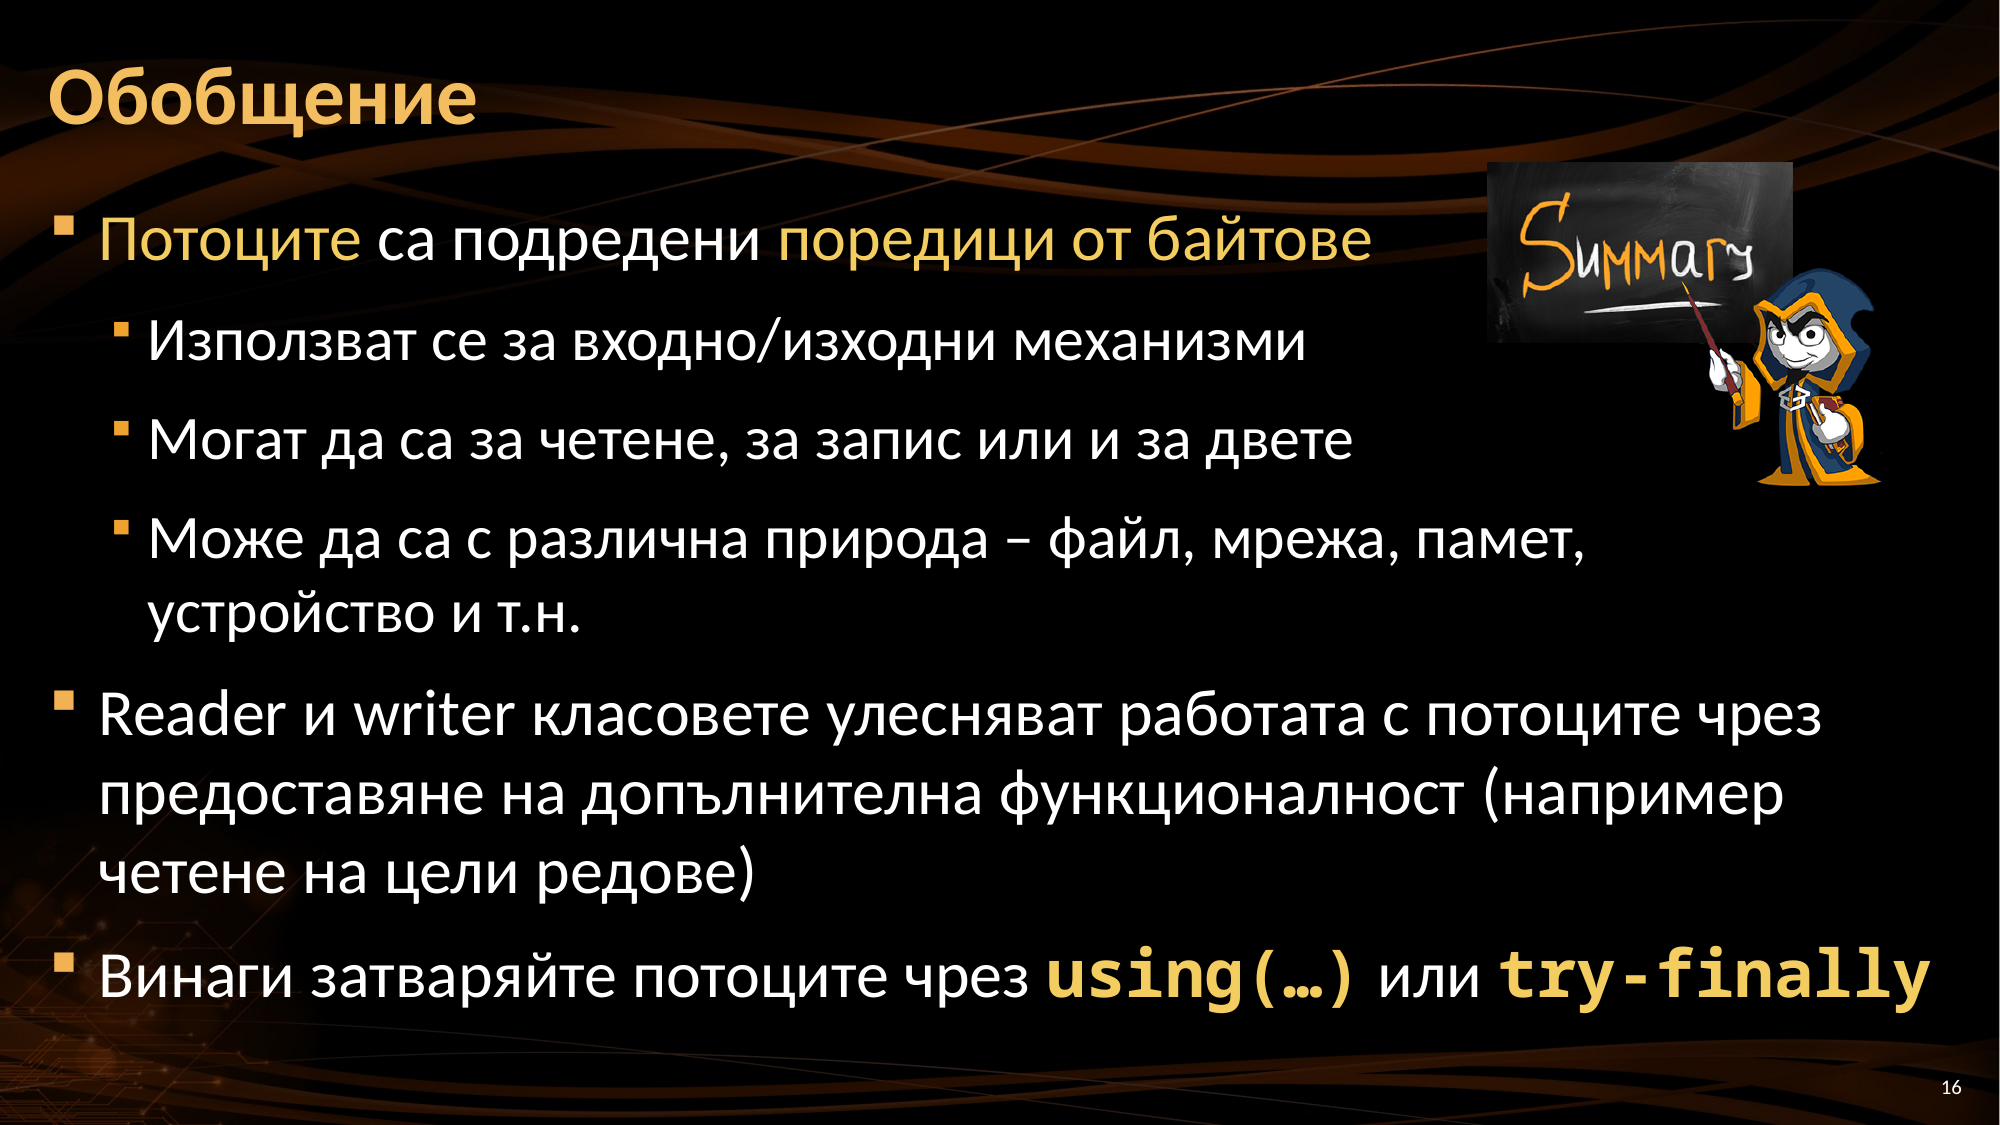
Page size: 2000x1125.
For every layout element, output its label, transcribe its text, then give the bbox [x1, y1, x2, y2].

list Потоците са подредени поредици от байтове Използват се за входно/изходни механизми Могат да са за четене, за запис или и за двете Може да са с различна природа – файл, мрежа, памет, устройство и т.н. Reader и writer класовете улесняват работата с потоците чрез предоставяне на допълнителна функционалност (например четене на цели редове) Винаги затваряйте потоците чрез using(…) или try-finally [31, 188, 1968, 1103]
picture [0, 0, 2000, 1125]
slide_number 16 [1897, 1070, 1968, 1103]
title Обобщение [30, 6, 1968, 189]
